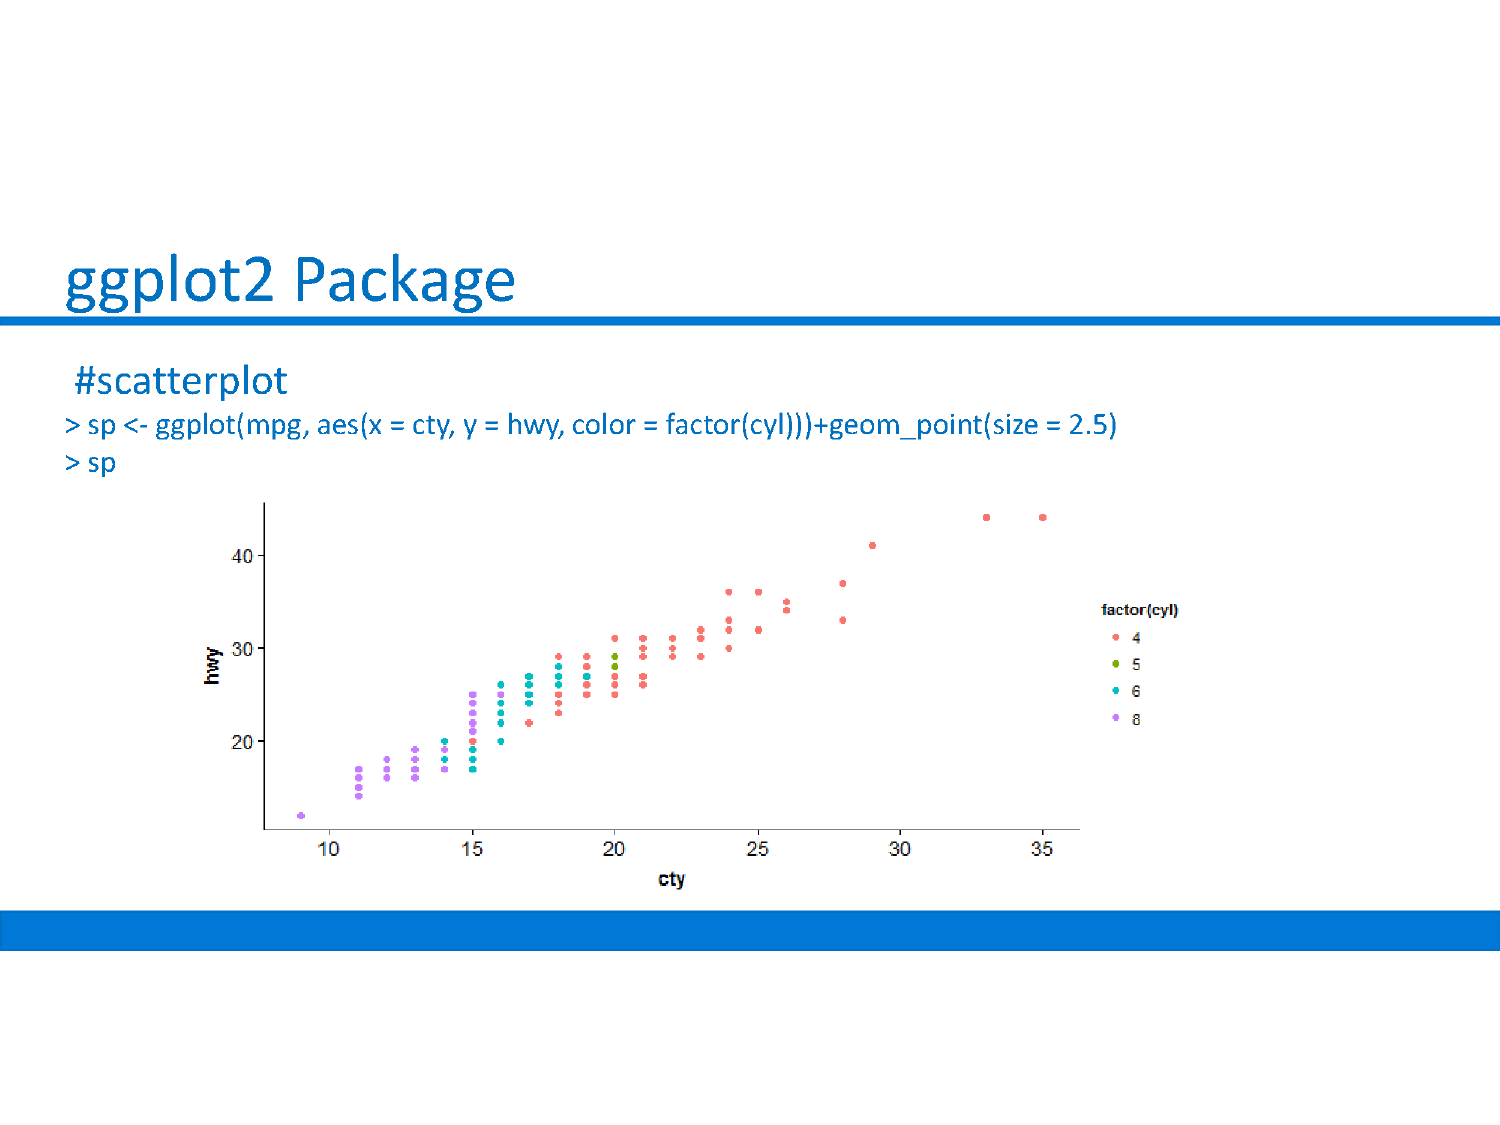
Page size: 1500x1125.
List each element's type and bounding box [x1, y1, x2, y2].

picture [0, 141, 1500, 987]
